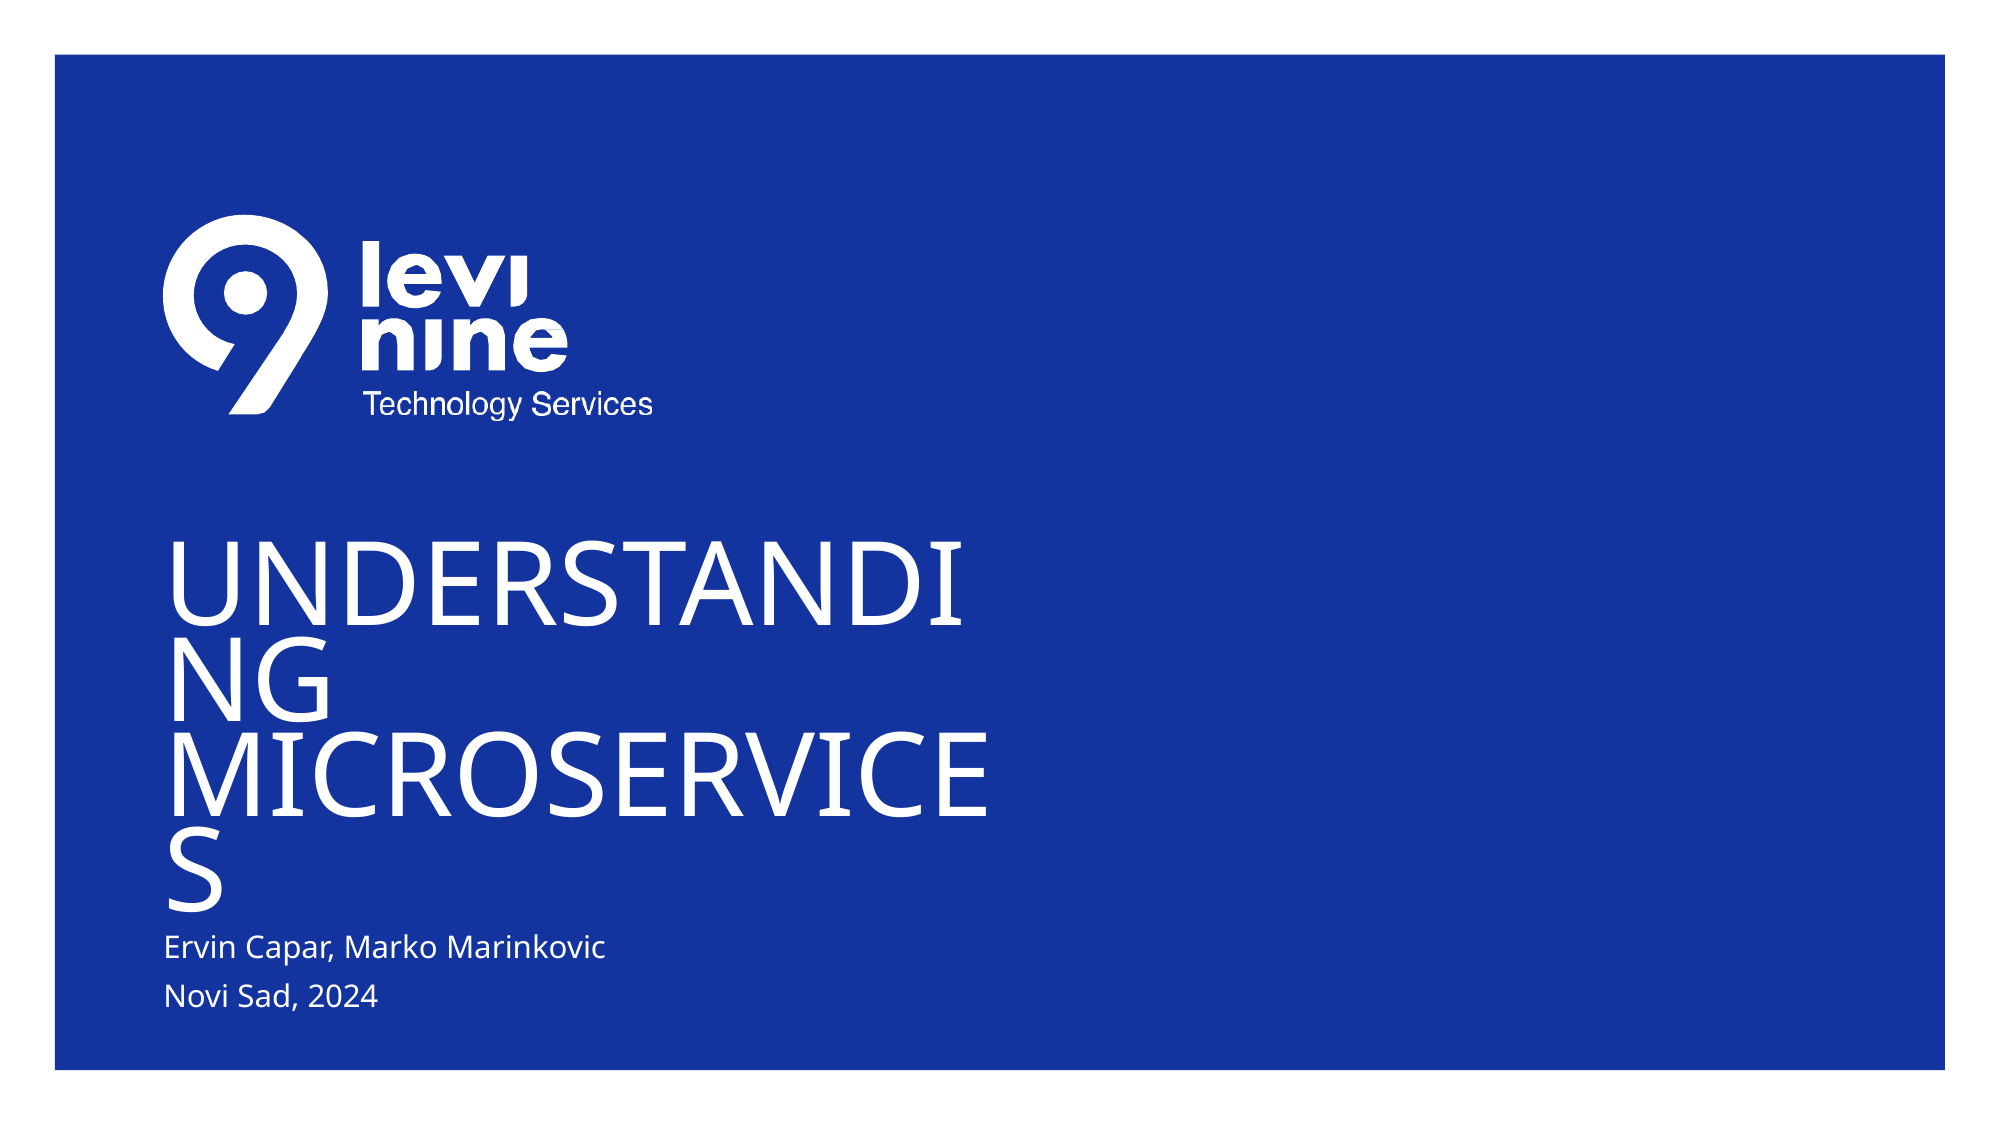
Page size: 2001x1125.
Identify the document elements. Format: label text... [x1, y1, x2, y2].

text_box [443, 255, 506, 307]
text_box [362, 318, 414, 371]
text_box [510, 255, 528, 307]
text_box [513, 318, 568, 372]
text_box [162, 214, 328, 415]
text_box UNDERSTANDING MICROSERVICES [161, 503, 1014, 931]
text_box [425, 319, 442, 371]
text_box [362, 241, 380, 307]
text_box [362, 391, 522, 422]
text_box [453, 318, 505, 371]
text_box Ervin Capar, Marko Marinkovic Novi Sad, 2024 [161, 917, 744, 1014]
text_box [532, 390, 652, 416]
text_box [387, 253, 442, 309]
